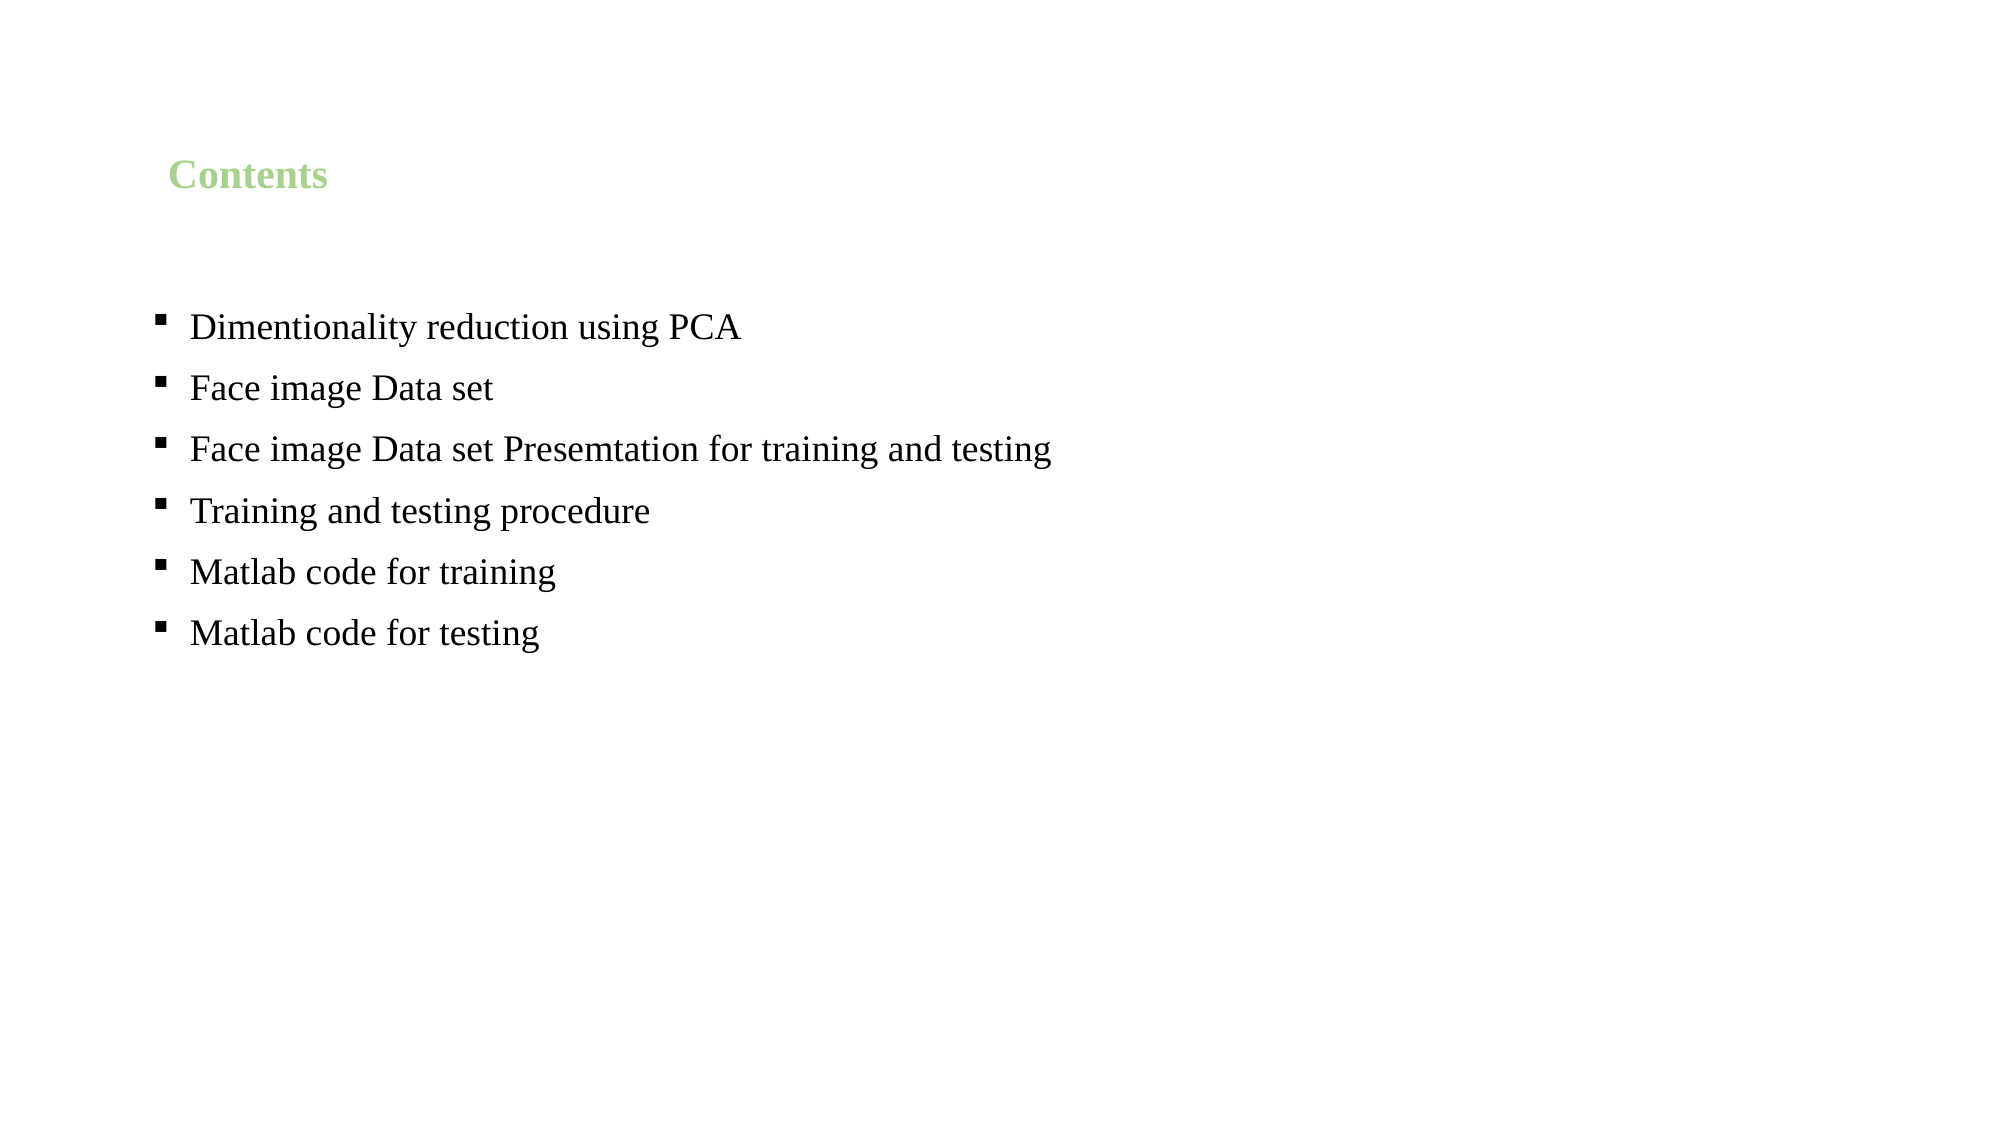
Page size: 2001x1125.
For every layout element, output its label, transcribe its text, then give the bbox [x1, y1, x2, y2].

list Dimentionality reduction using PCA Face image Data set Face image Data set Presemtation for training and testing Training and testing procedure Matlab code for training Matlab code for testing [137, 299, 1863, 1014]
title Contents [152, 66, 1878, 284]
